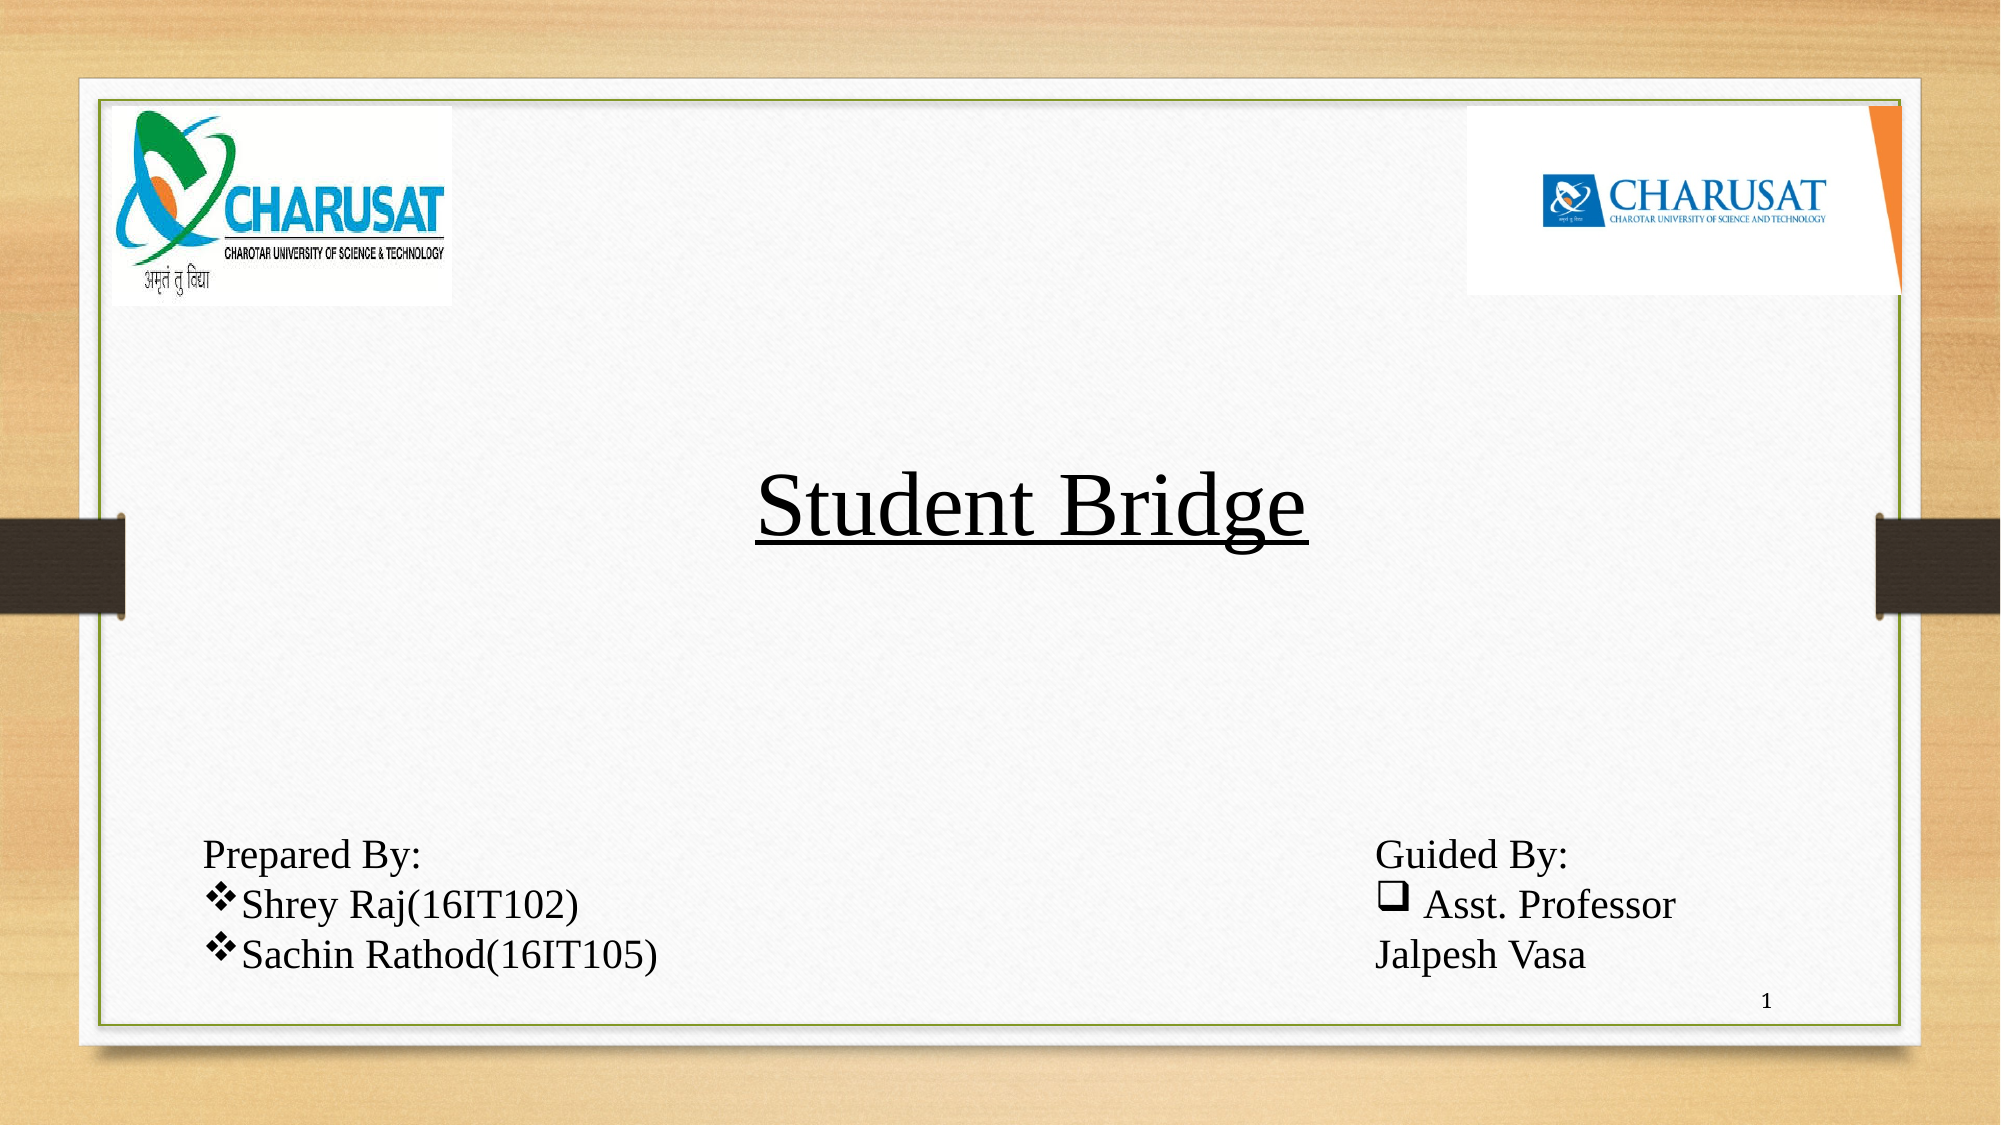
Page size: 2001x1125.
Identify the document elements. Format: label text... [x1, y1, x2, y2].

text_box Guided By: Asst. Professor Jalpesh Vasa [1360, 819, 1830, 984]
text_box Student Bridge [740, 436, 1713, 561]
text_box Prepared By: Shrey Raj(16IT102) Sachin Rathod(16IT105) [187, 819, 792, 984]
slide_number 1 [1698, 979, 1788, 1025]
picture [0, 0, 2001, 1125]
